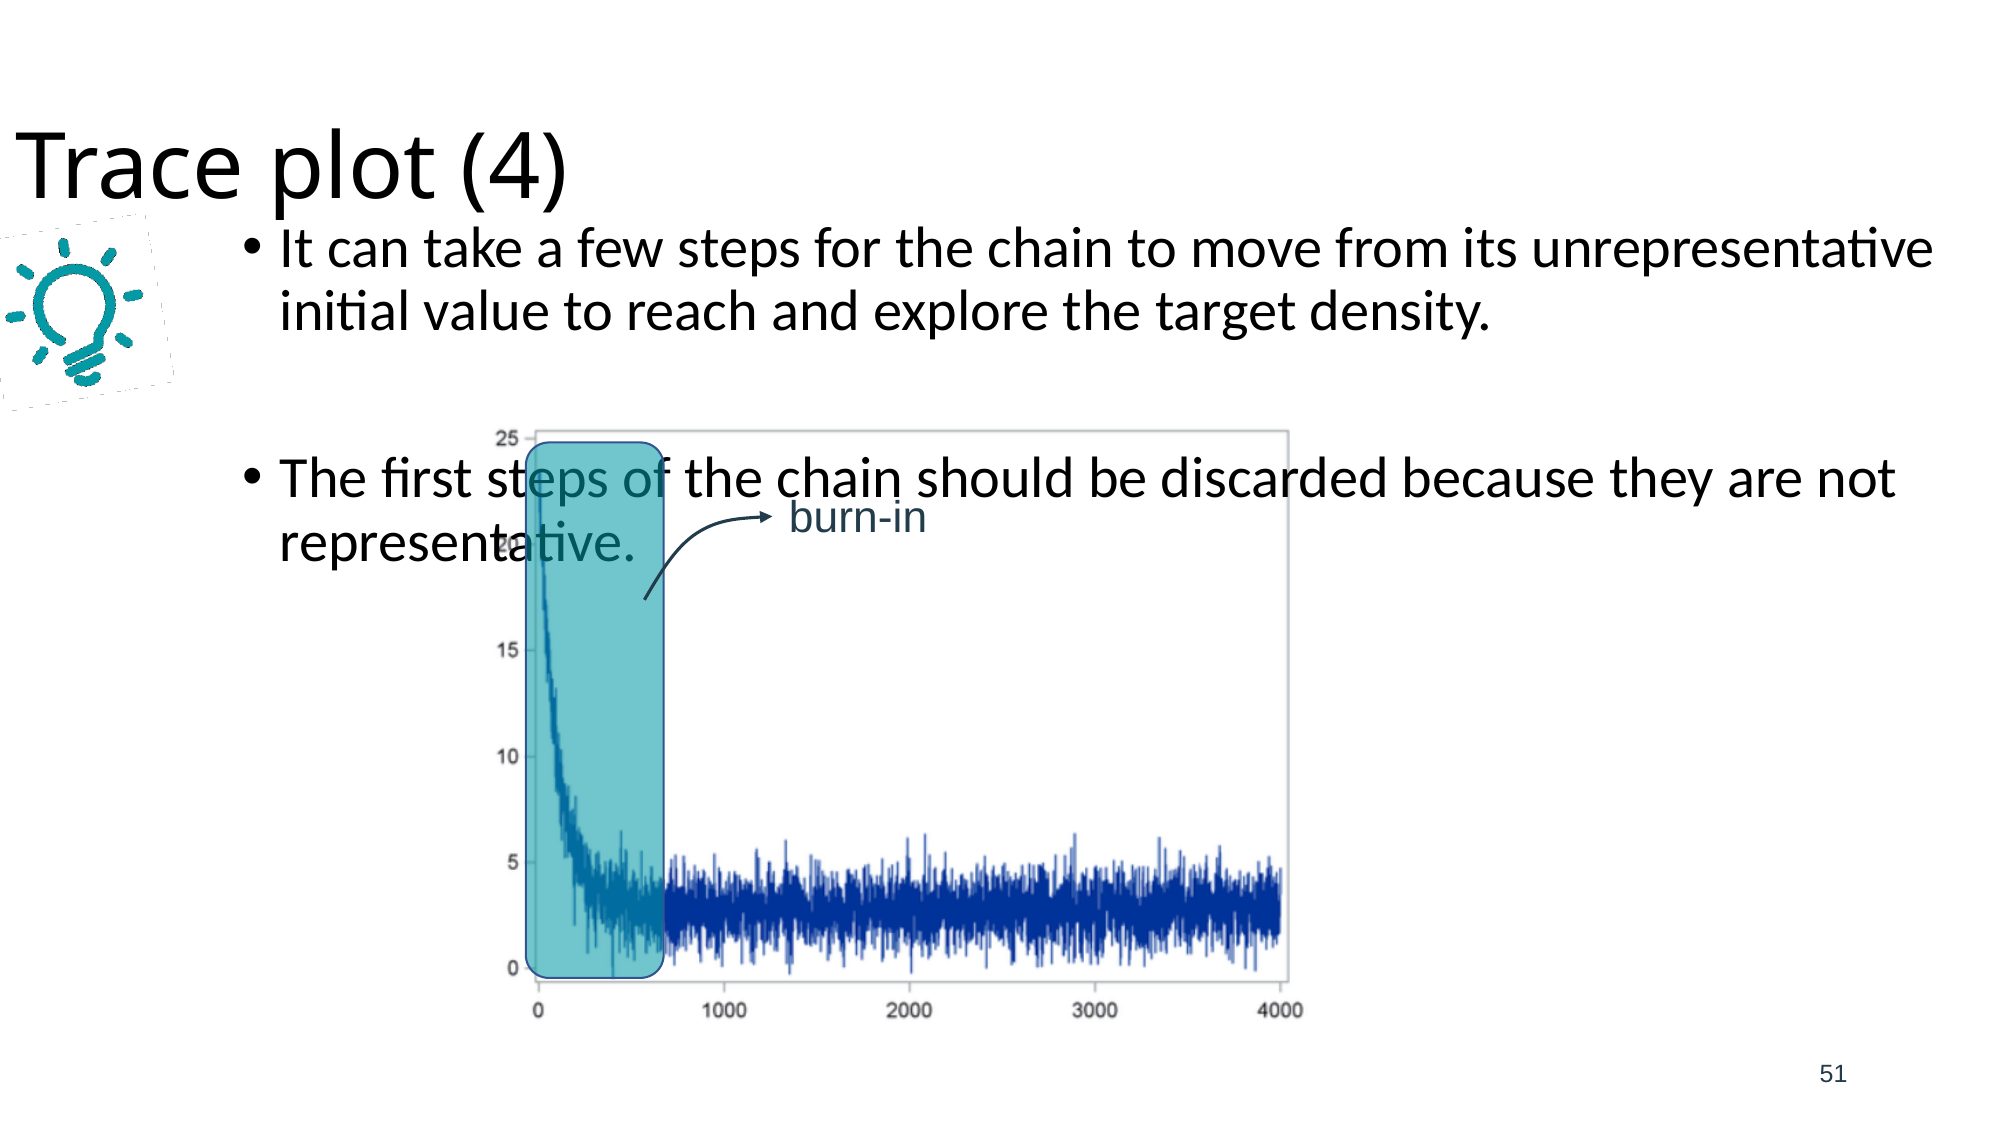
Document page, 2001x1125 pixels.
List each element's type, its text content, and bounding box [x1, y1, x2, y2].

title Trace plot (4) [0, 59, 1725, 278]
picture [0, 212, 174, 411]
slide_number 51 [1412, 1042, 1863, 1103]
picture [481, 418, 1312, 1032]
list It can take a few steps for the chain to move from its unrepresentative initial value to reach and explore the target density. The first steps of the chain should be discarded because they are not representative. [227, 209, 2000, 995]
